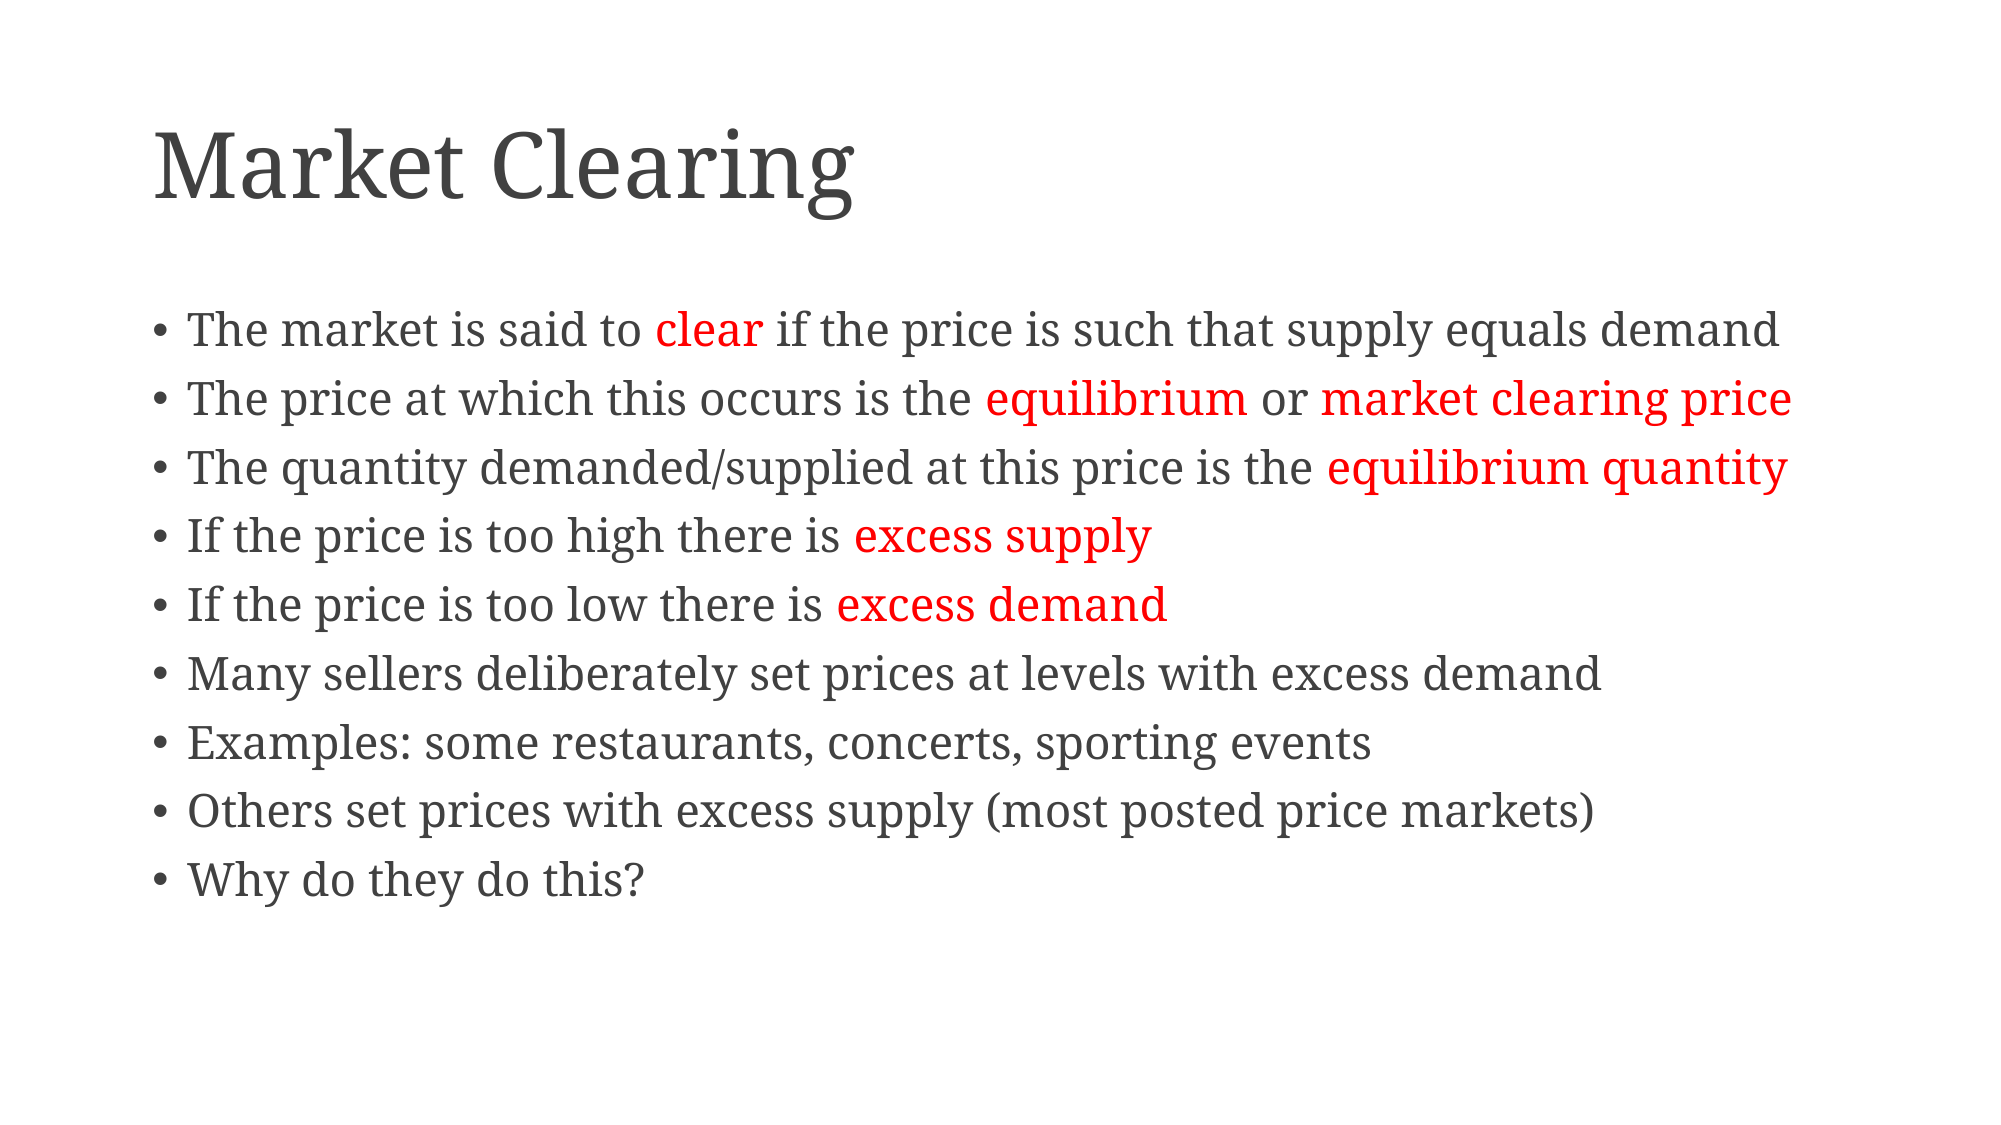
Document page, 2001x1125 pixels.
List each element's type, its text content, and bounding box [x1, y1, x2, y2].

title Market Clearing [137, 59, 1863, 278]
list The market is said to clear if the price is such that supply equals demand The price at which this occurs is the equilibrium or market clearing price The quantity demanded/supplied at this price is the equilibrium quantity If the price is too high there is excess supply If the price is too low there is excess demand Many sellers deliberately set prices at levels with excess demand Examples: some restaurants, concerts, sporting events Others set prices with excess supply (most posted price markets) Why do they do this? [137, 299, 1863, 1014]
